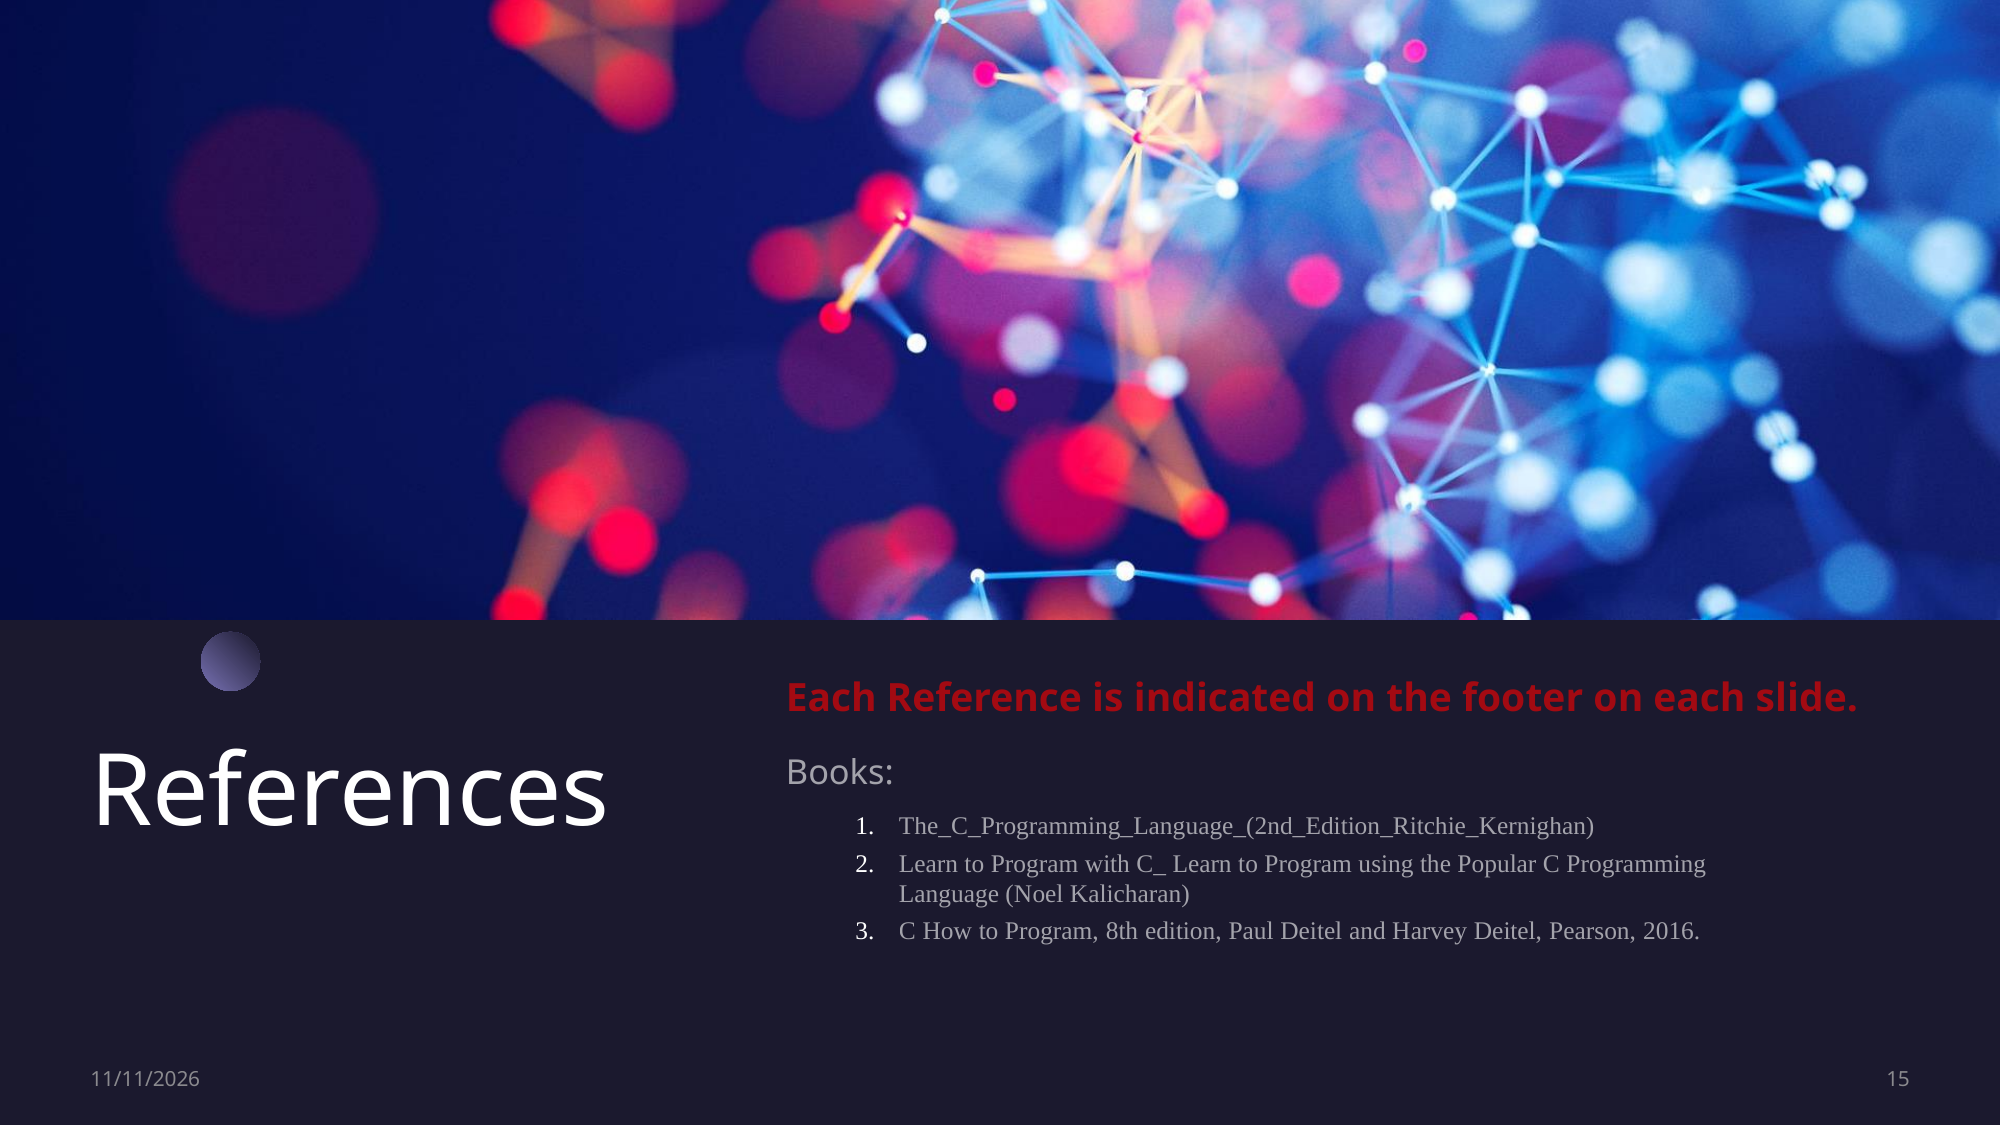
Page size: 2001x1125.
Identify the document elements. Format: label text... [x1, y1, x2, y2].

picture [0, 0, 2000, 620]
slide_number 15 [1632, 1067, 1910, 1093]
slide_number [90, 1067, 522, 1093]
list Each Reference is indicated on the footer on each slide. Books: The_C_Programming_Language_(2nd_Edition_Ritchie_Kernighan) Learn to Program with C_ Learn to Program using the Popular C Programming Language (Noel Kalicharan) C How to Program, 8th edition, Paul Deitel and Harvey Deitel, Pearson, 2016. [785, 667, 1884, 997]
title References [90, 739, 785, 996]
